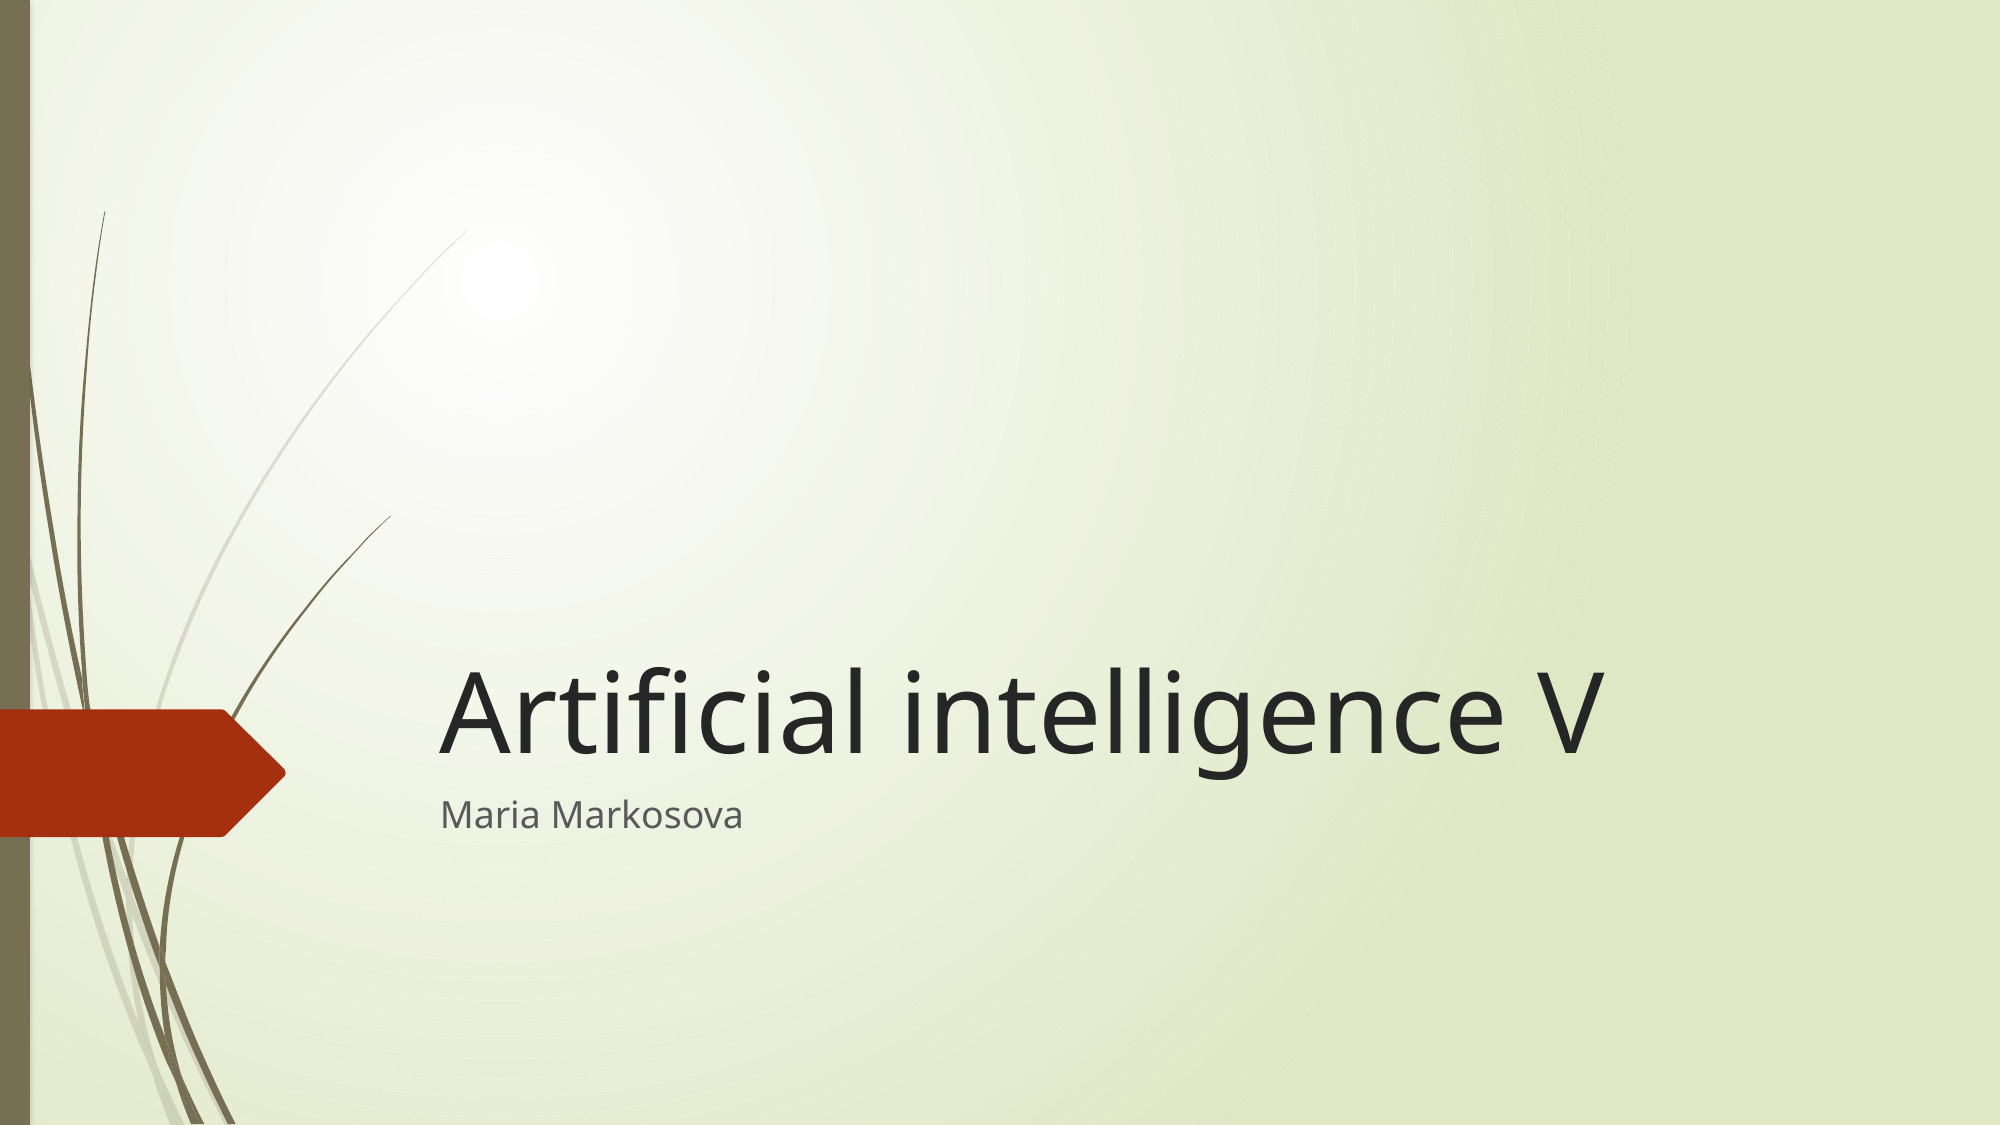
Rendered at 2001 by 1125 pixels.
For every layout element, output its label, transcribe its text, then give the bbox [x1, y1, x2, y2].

subtitle Maria Markosova [424, 783, 1888, 969]
title Artificial intelligence V [424, 412, 1888, 783]
